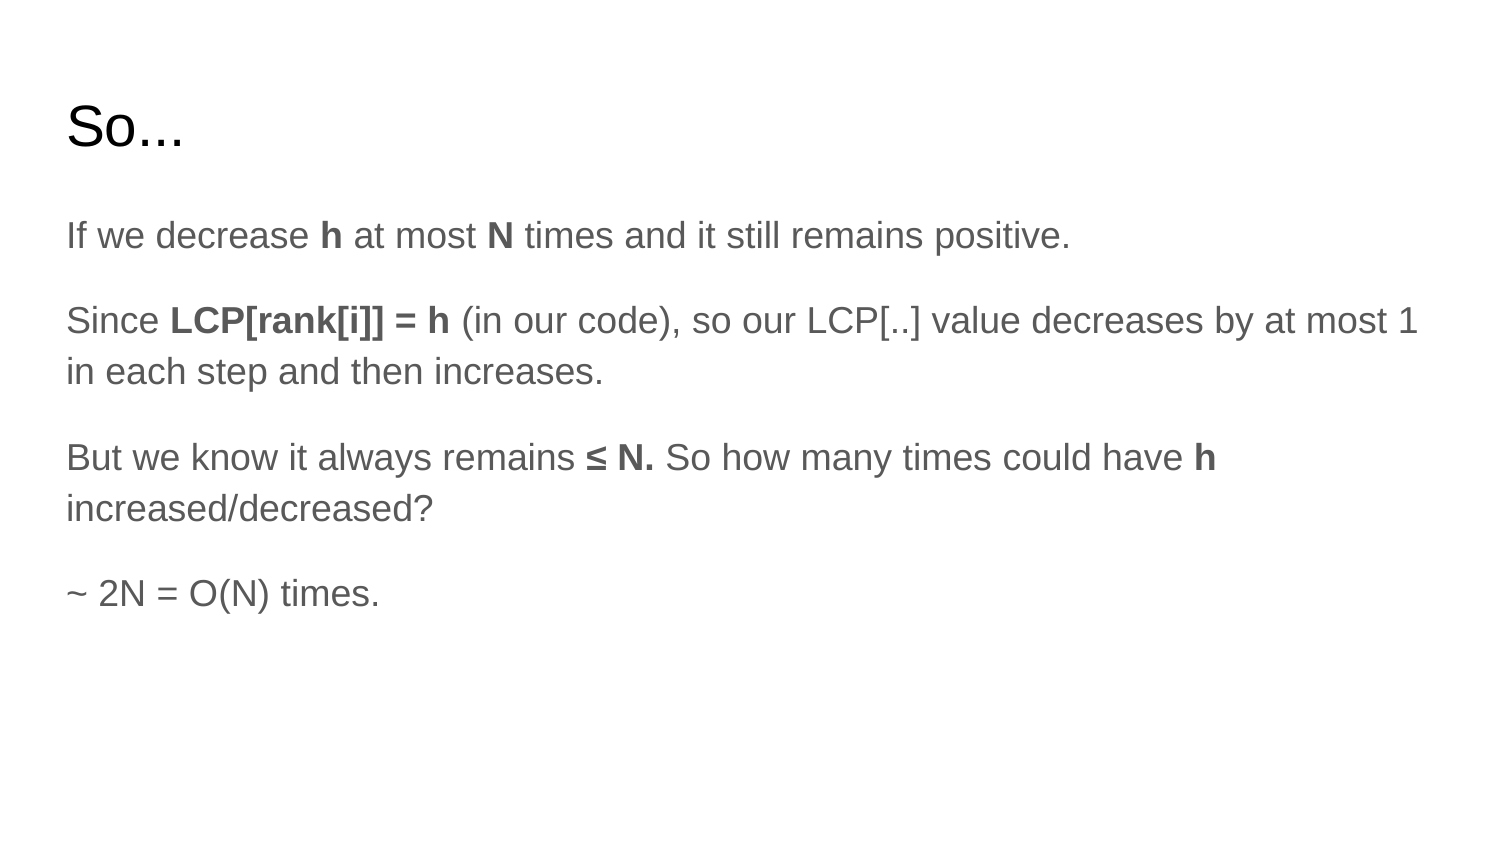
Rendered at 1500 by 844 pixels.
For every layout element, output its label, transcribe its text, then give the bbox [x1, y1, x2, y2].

list If we decrease h at most N times and it still remains positive. Since LCP[rank[i]] = h (in our code), so our LCP[..] value decreases by at most 1 in each step and then increases. But we know it always remains ≤ N. So how many times could have h increased/decreased? ~ 2N = O(N) times. [51, 189, 1449, 750]
title So... [51, 72, 1449, 167]
